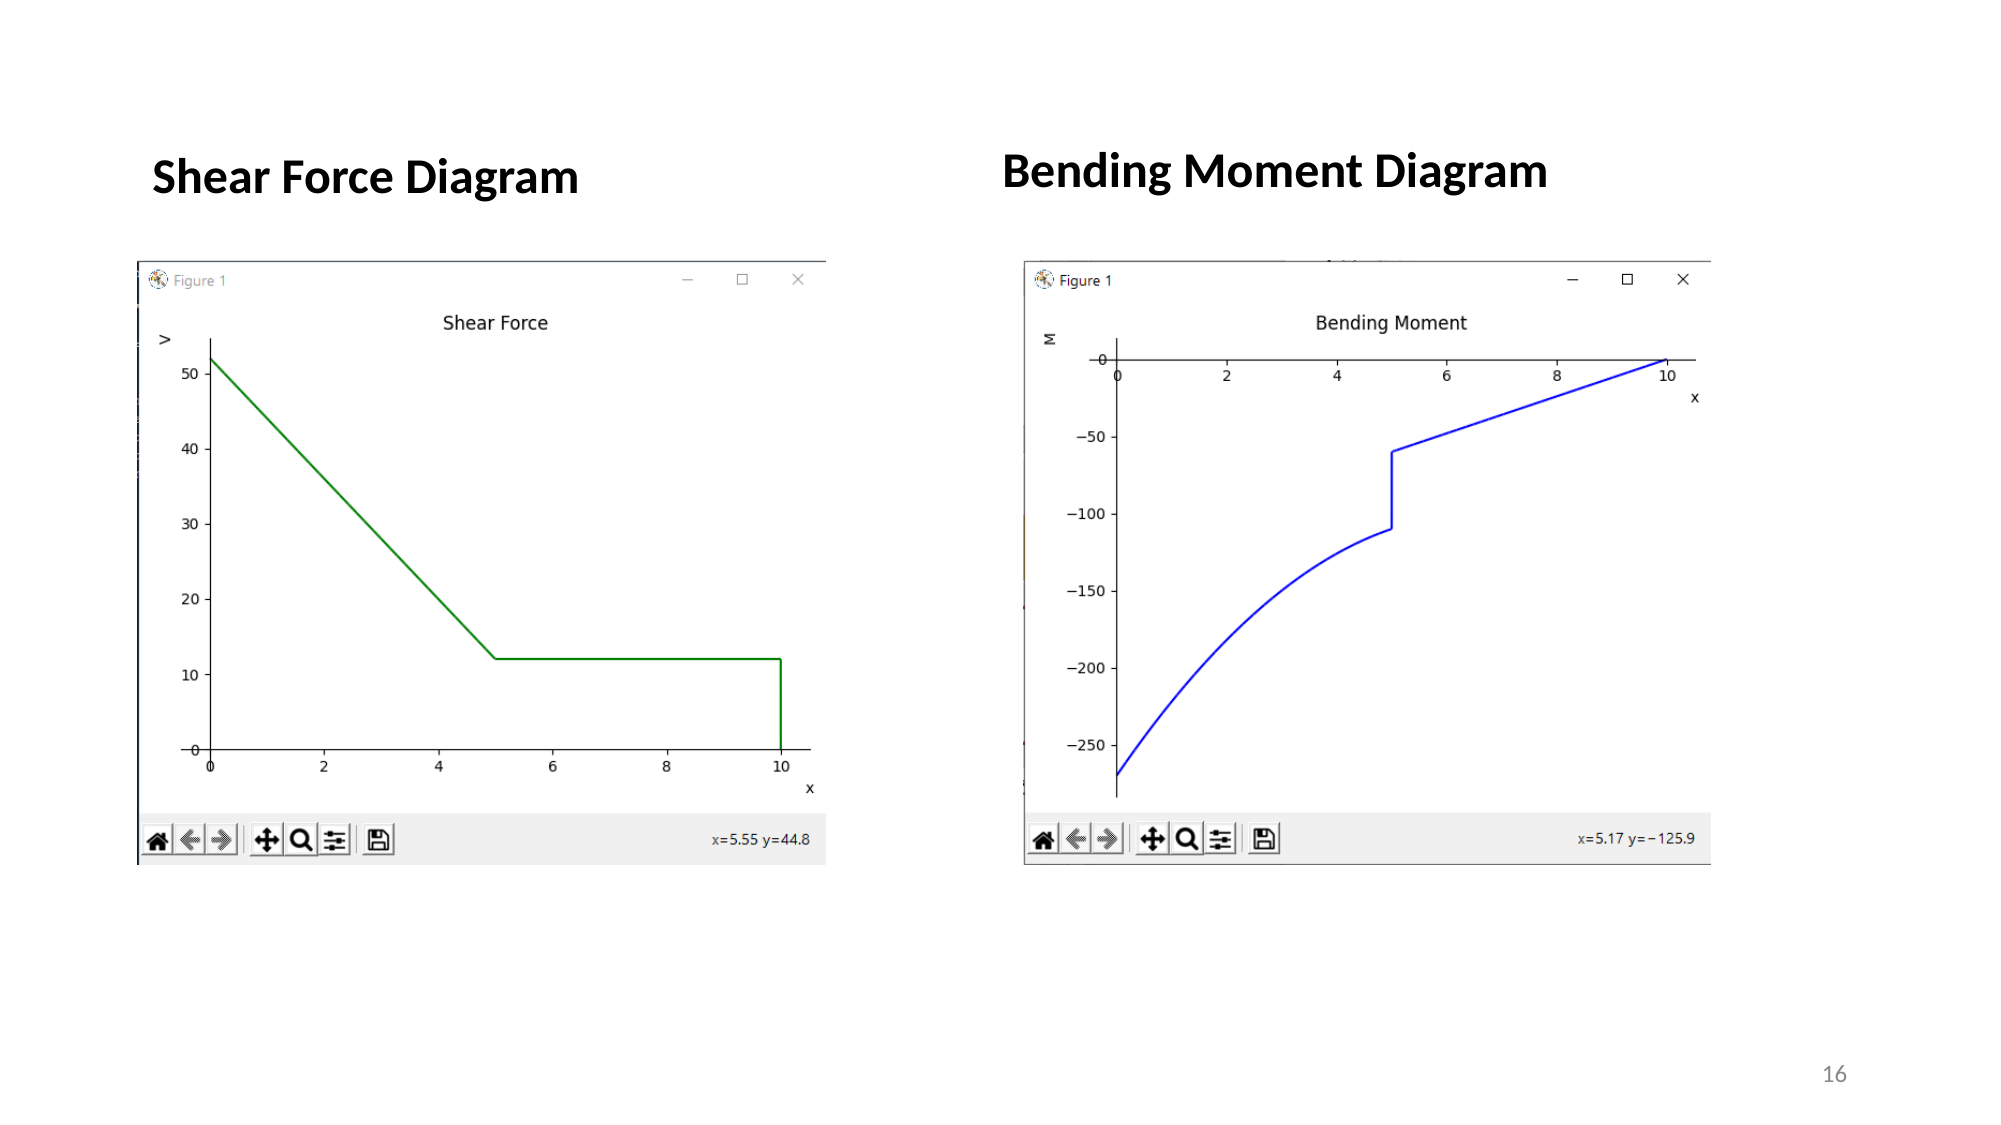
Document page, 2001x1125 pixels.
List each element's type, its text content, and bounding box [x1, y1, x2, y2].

list Bending Moment Diagram [987, 70, 1838, 206]
slide_number 16 [1412, 1042, 1863, 1103]
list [137, 260, 826, 865]
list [1023, 260, 1711, 865]
list Shear Force Diagram [137, 76, 984, 212]
